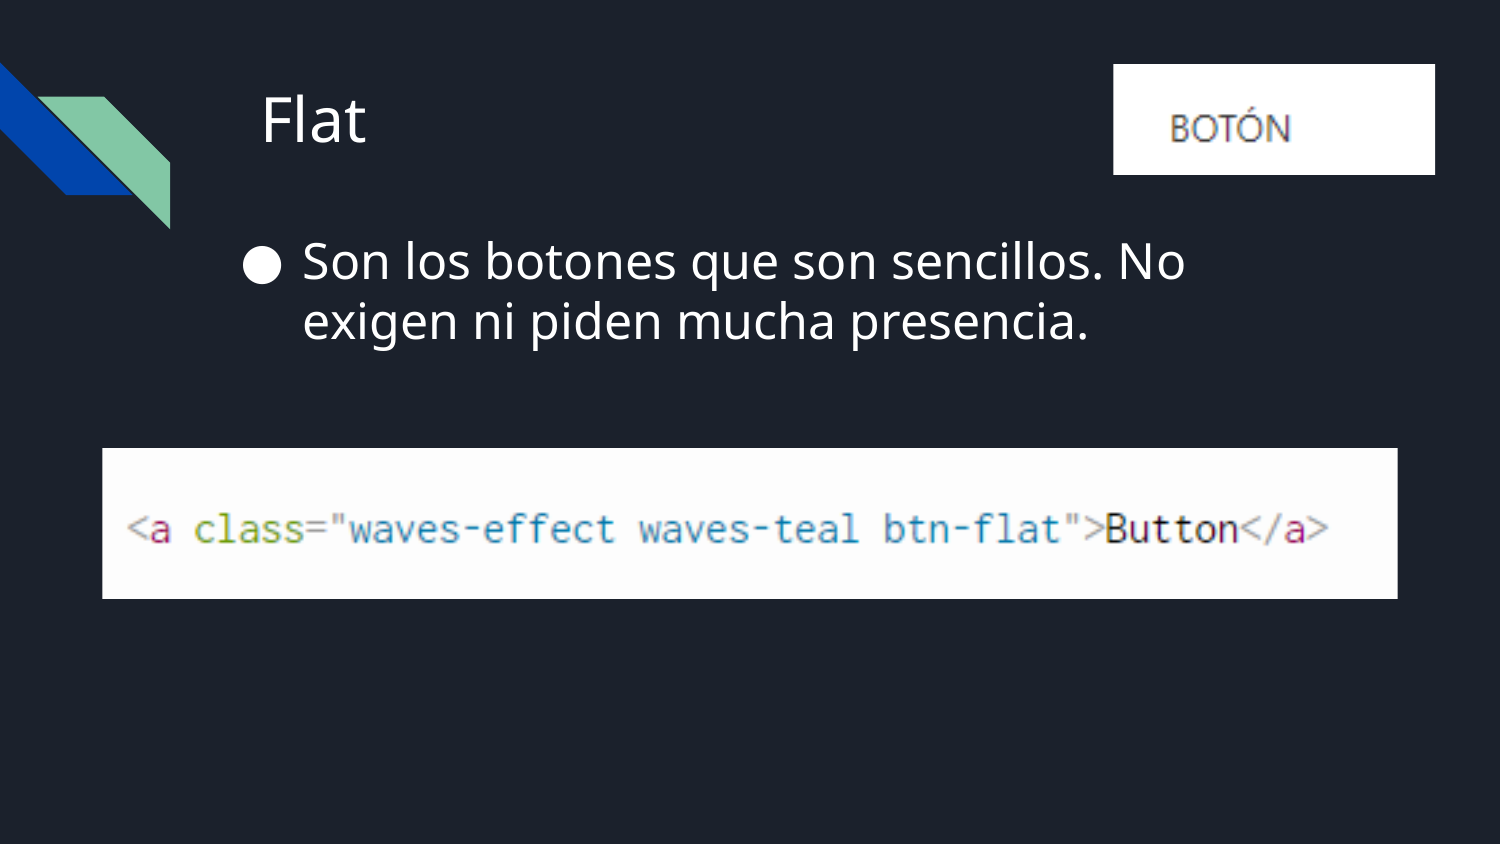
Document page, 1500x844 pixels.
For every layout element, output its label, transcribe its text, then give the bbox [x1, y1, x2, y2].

picture [102, 448, 1398, 599]
title Flat [212, 64, 1368, 214]
picture [1112, 64, 1436, 175]
text_box Son los botones que son sencillos. No exigen ni piden mucha presencia. [212, 214, 1368, 446]
